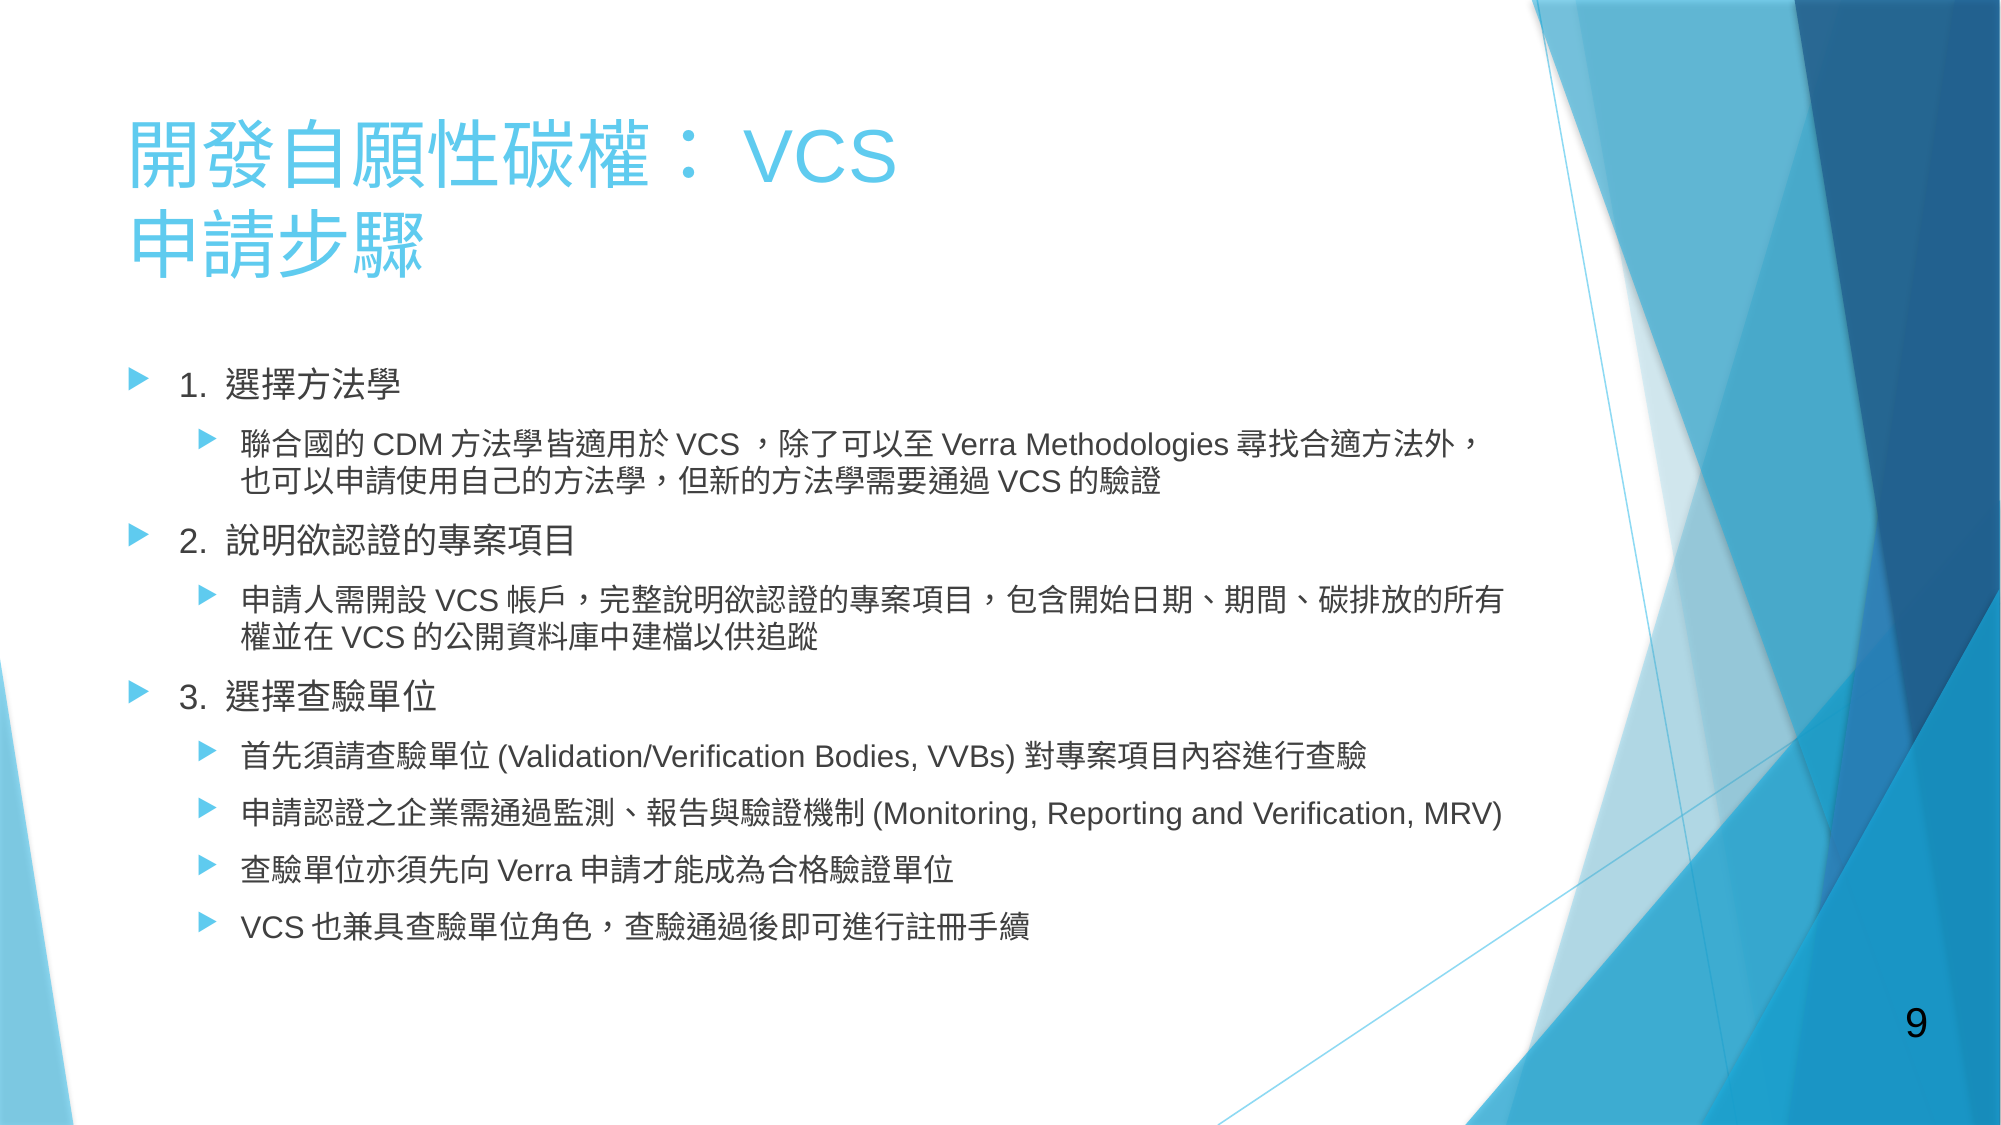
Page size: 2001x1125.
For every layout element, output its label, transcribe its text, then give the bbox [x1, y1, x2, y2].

title 開發自願性碳權：VCS 申請步驟 [111, 99, 1522, 317]
list 1. 選擇方法學 聯合國的CDM方法學皆適用於VCS，除了可以至Verra Methodologies尋找合適方法外，也可以申請使用自己的方法學，但新的方法學需要通過VCS的驗證 2. 說明欲認證的專案項目 申請人需開設VCS帳戶，完整說明欲認證的專案項目，包含開始日期、期間、碳排放的所有權並在VCS的公開資料庫中建檔以供追蹤 3. 選擇查驗單位 首先須請查驗單位(Validation/Verification Bodies, VVBs)對專案項目內容進行查驗 申請認證之企業需通過監測、報告與驗證機制(Monitoring, Reporting and Verification, MRV) 查驗單位亦須先向Verra申請才能成為合格驗證單位 VCS也兼具查驗單位角色，查驗通過後即可進行註冊手續 [111, 354, 1522, 992]
slide_number 9 [1831, 991, 1944, 1051]
